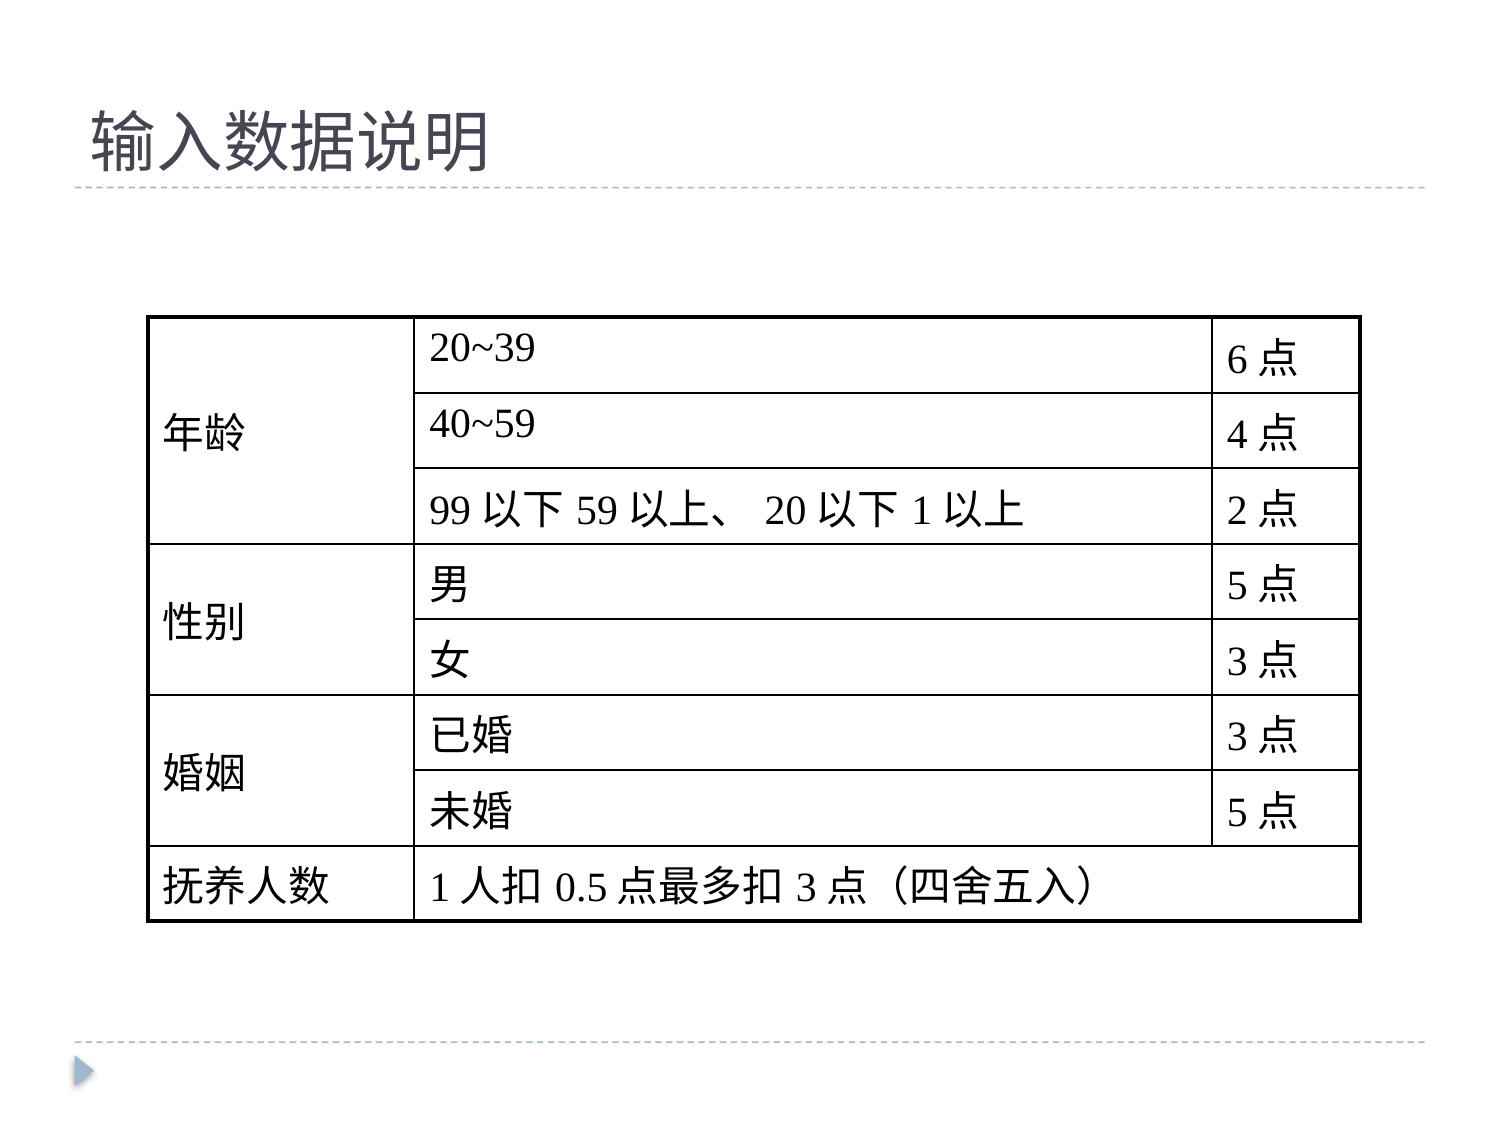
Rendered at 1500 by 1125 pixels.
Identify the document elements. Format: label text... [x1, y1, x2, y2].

table_cell 40~59 [415, 394, 1211, 467]
table_cell 未婚 [415, 771, 1211, 845]
table_cell 女 [415, 620, 1211, 694]
table_cell 抚养人数 [150, 847, 413, 919]
table_cell 男 [415, 545, 1211, 618]
table_cell 婚姻 [150, 696, 413, 845]
table_cell 3点 [1213, 620, 1358, 694]
table_cell 5点 [1213, 771, 1358, 845]
table_cell 3点 [1213, 696, 1358, 769]
table_cell 2点 [1213, 469, 1358, 543]
table_cell 已婚 [415, 696, 1211, 769]
table_cell 性别 [150, 545, 413, 694]
table_cell 4点 [1213, 394, 1358, 467]
table_cell 99以下59以上、20以下1以上 [415, 469, 1211, 543]
table_cell 1人扣0.5点最多扣3点（四舍五入） [415, 847, 1358, 919]
table_header 6点 [1213, 319, 1358, 392]
title 输入数据说明 [75, 24, 1425, 188]
table_cell 5点 [1213, 545, 1358, 618]
table_header 20~39 [415, 319, 1211, 392]
table_header 年龄 [150, 319, 413, 543]
